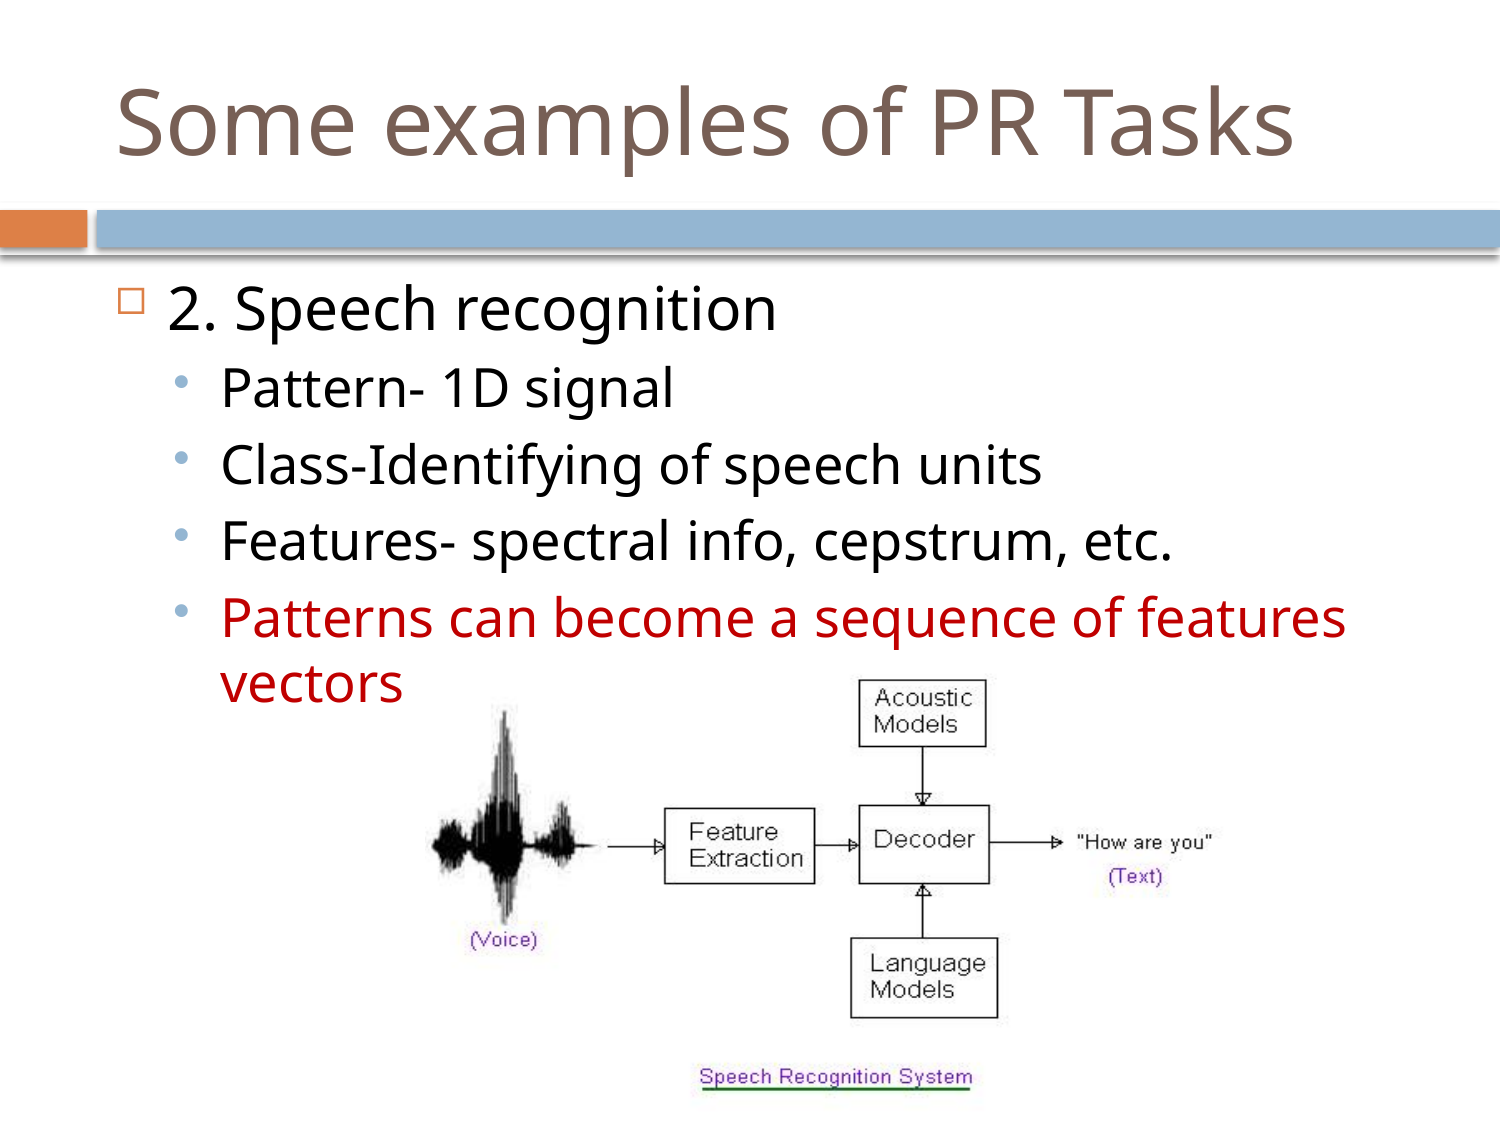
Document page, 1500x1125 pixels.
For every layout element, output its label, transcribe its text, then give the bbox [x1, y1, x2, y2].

picture [424, 661, 1238, 1113]
title Some examples of PR Tasks [100, 37, 1438, 200]
list 2. Speech recognition Pattern- 1D signal Class-Identifying of speech units Features- spectral info, cepstrum, etc. Patterns can become a sequence of features vectors [100, 262, 1438, 1000]
